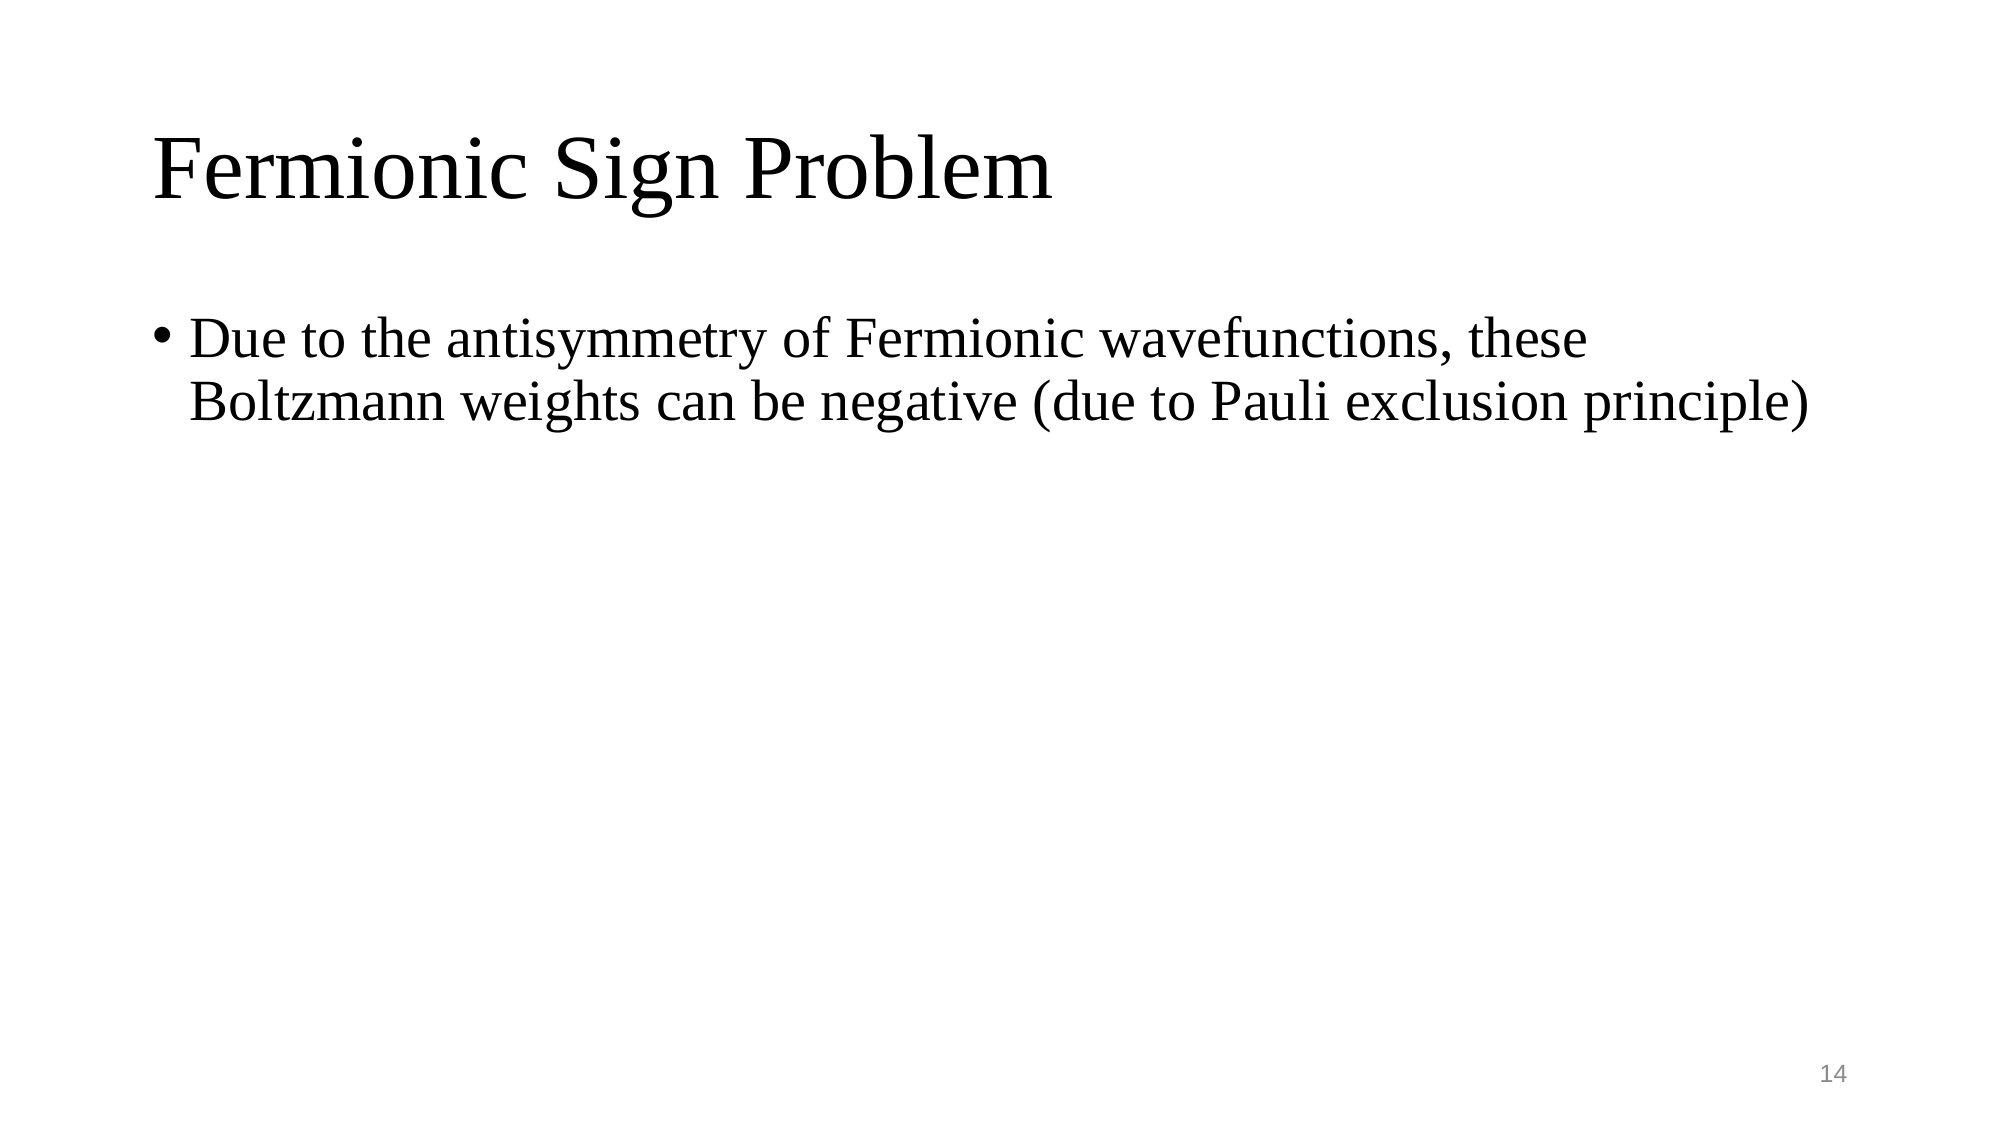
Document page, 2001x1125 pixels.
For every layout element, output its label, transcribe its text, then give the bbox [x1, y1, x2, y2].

title Fermionic Sign Problem [137, 59, 1863, 278]
list Due to the antisymmetry of Fermionic wavefunctions, these Boltzmann weights can be negative (due to Pauli exclusion principle) [137, 299, 1863, 1014]
slide_number 14 [1412, 1042, 1863, 1103]
